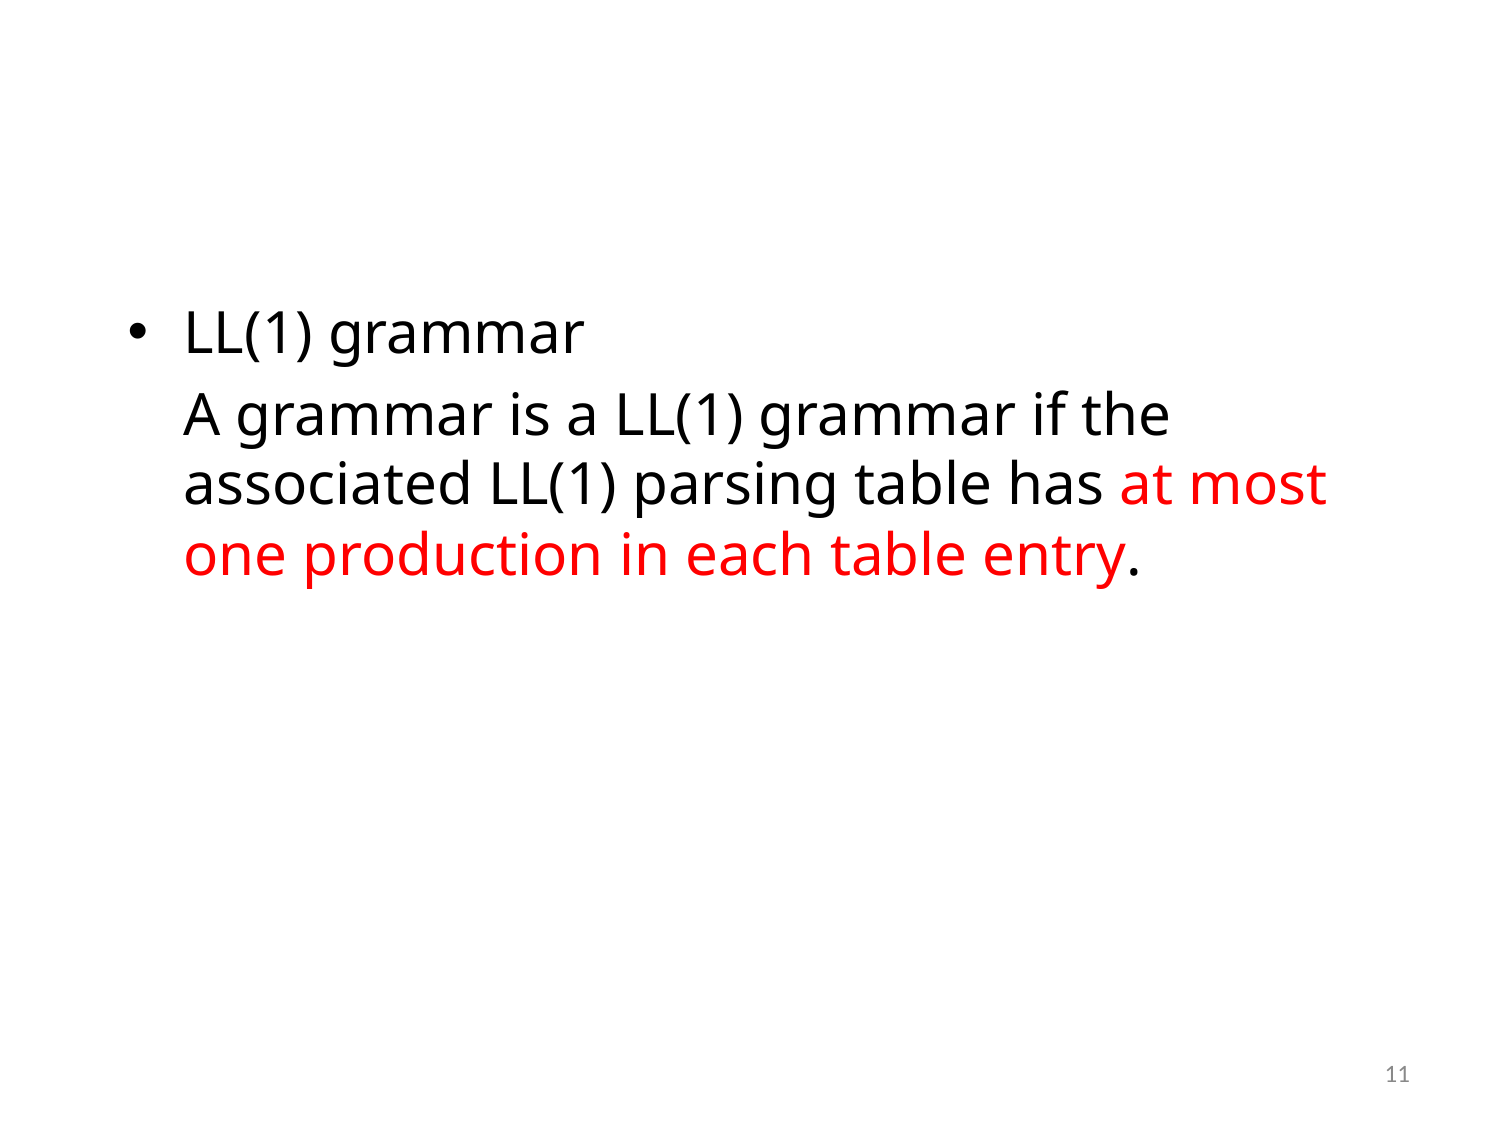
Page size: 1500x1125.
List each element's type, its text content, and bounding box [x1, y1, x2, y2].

slide_number 11 [1074, 1042, 1425, 1103]
list LL(1) grammar A grammar is a LL(1) grammar if the associated LL(1) parsing table has at most one production in each table entry. [112, 287, 1388, 1000]
